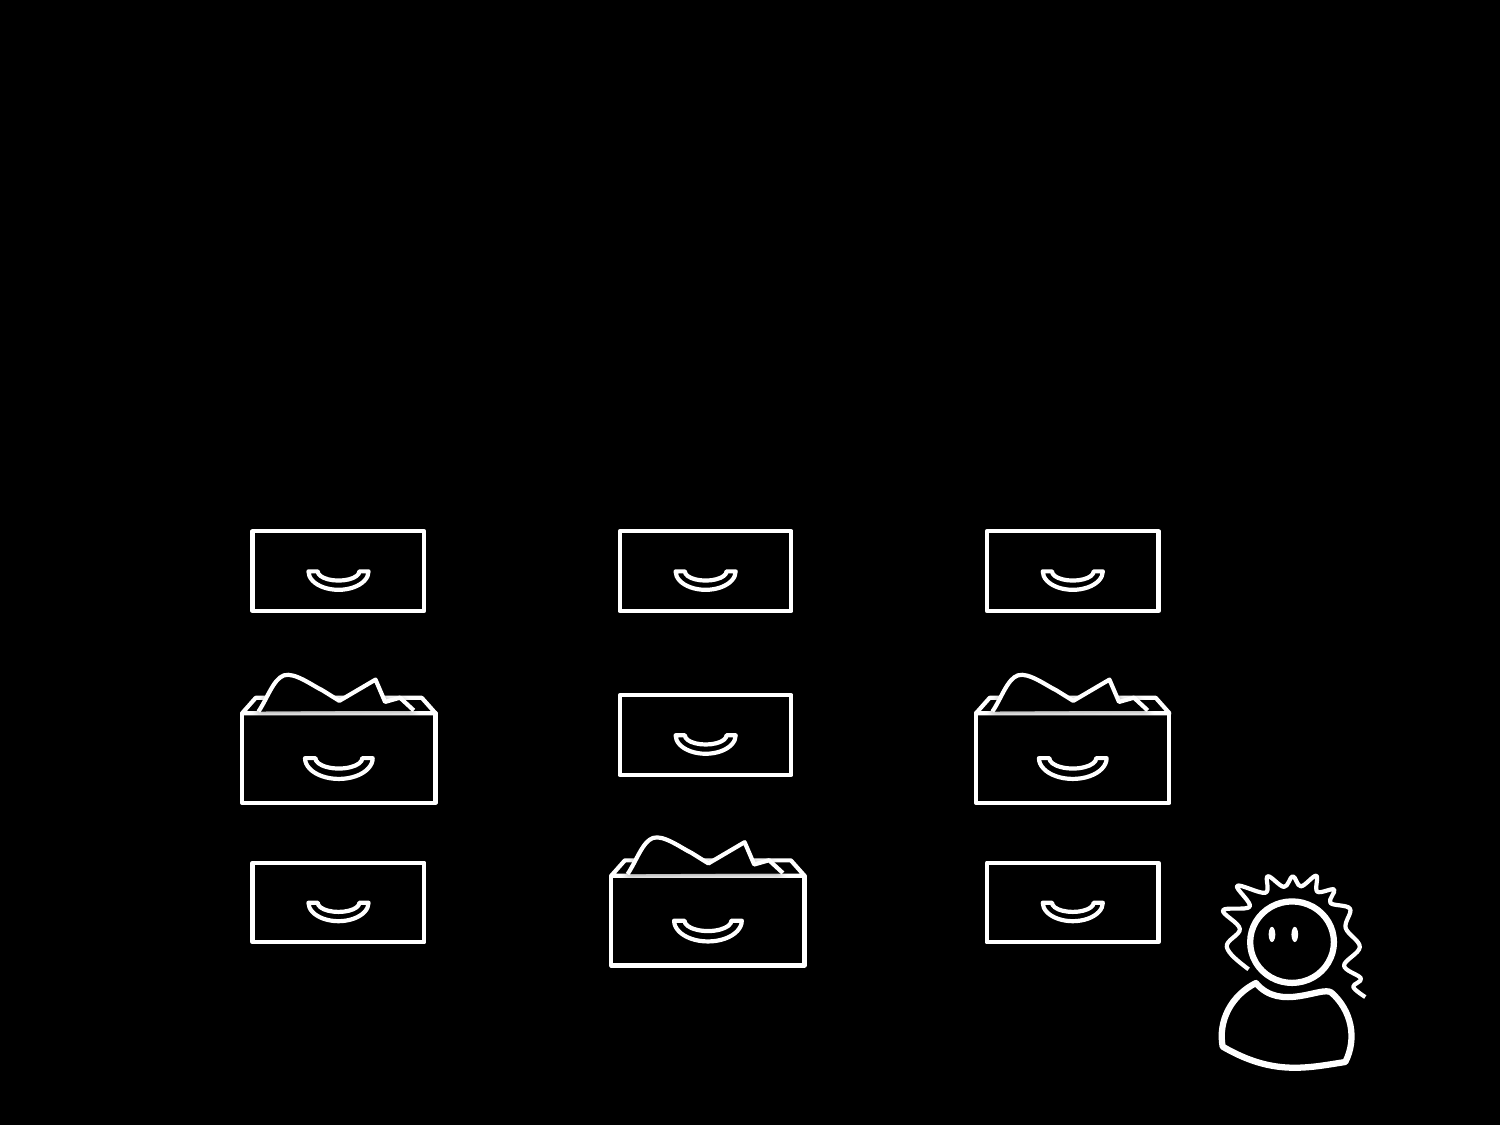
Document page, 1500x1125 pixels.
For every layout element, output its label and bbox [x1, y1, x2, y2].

text_box [610, 837, 805, 966]
text_box [619, 695, 792, 776]
text_box [1268, 926, 1299, 943]
text_box [252, 862, 425, 943]
text_box [986, 531, 1159, 612]
text_box [241, 674, 436, 804]
text_box [986, 862, 1159, 943]
text_box [619, 531, 792, 612]
text_box [252, 531, 425, 612]
text_box [1221, 875, 1366, 1068]
text_box [975, 674, 1170, 804]
text_box [0, 368, 1500, 1100]
